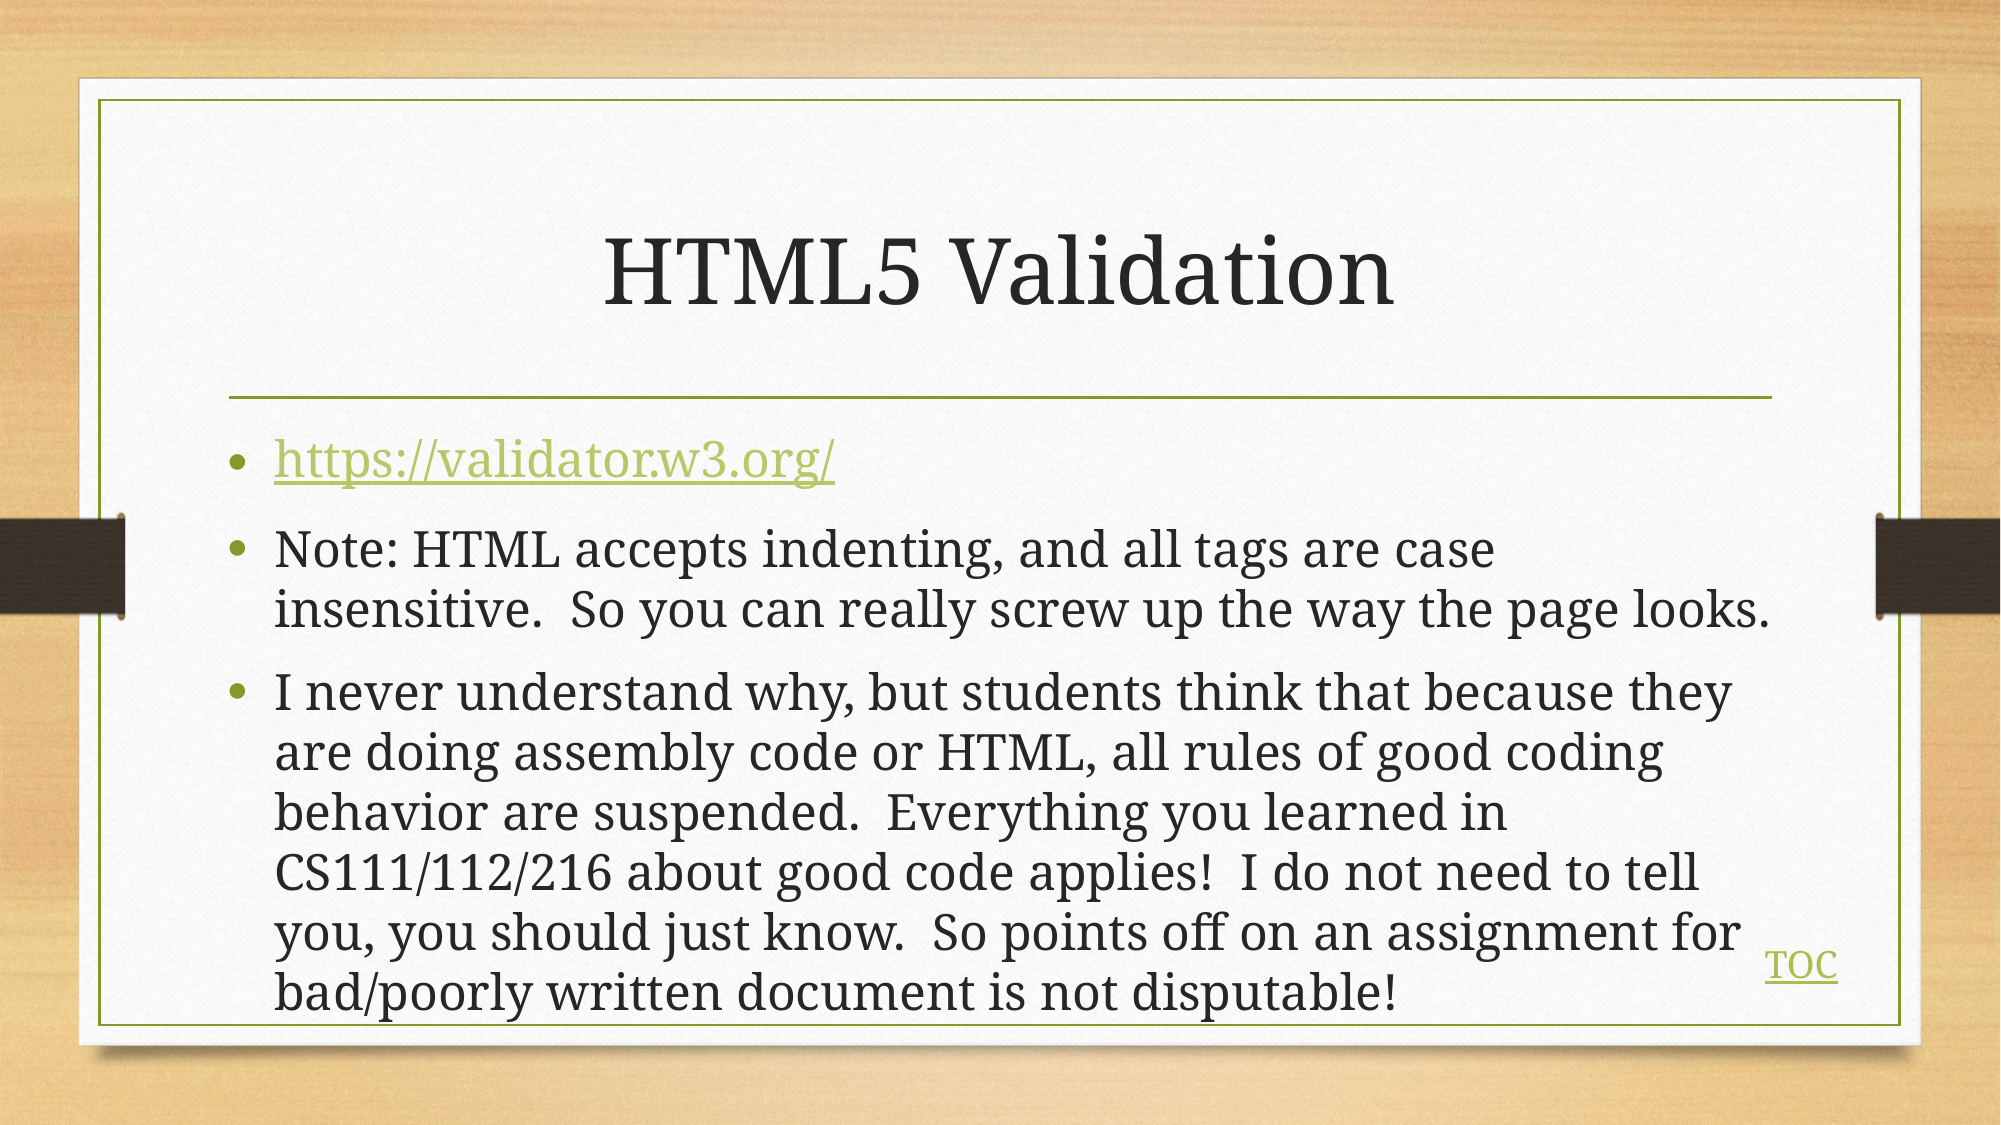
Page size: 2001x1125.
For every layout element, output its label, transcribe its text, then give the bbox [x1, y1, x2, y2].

title HTML5 Validation [212, 161, 1788, 375]
list https://validator.w3.org/ Note: HTML accepts indenting, and all tags are case insensitive. So you can really screw up the way the page looks. I never understand why, but students think that because they are doing assembly code or HTML, all rules of good coding behavior are suspended. Everything you learned in CS111/112/216 about good code applies! I do not need to tell you, you should just know. So points off on an assignment for bad/poorly written document is not disputable! [212, 419, 1788, 964]
picture [0, 0, 2001, 1125]
text_box TOC [1749, 933, 1884, 1000]
